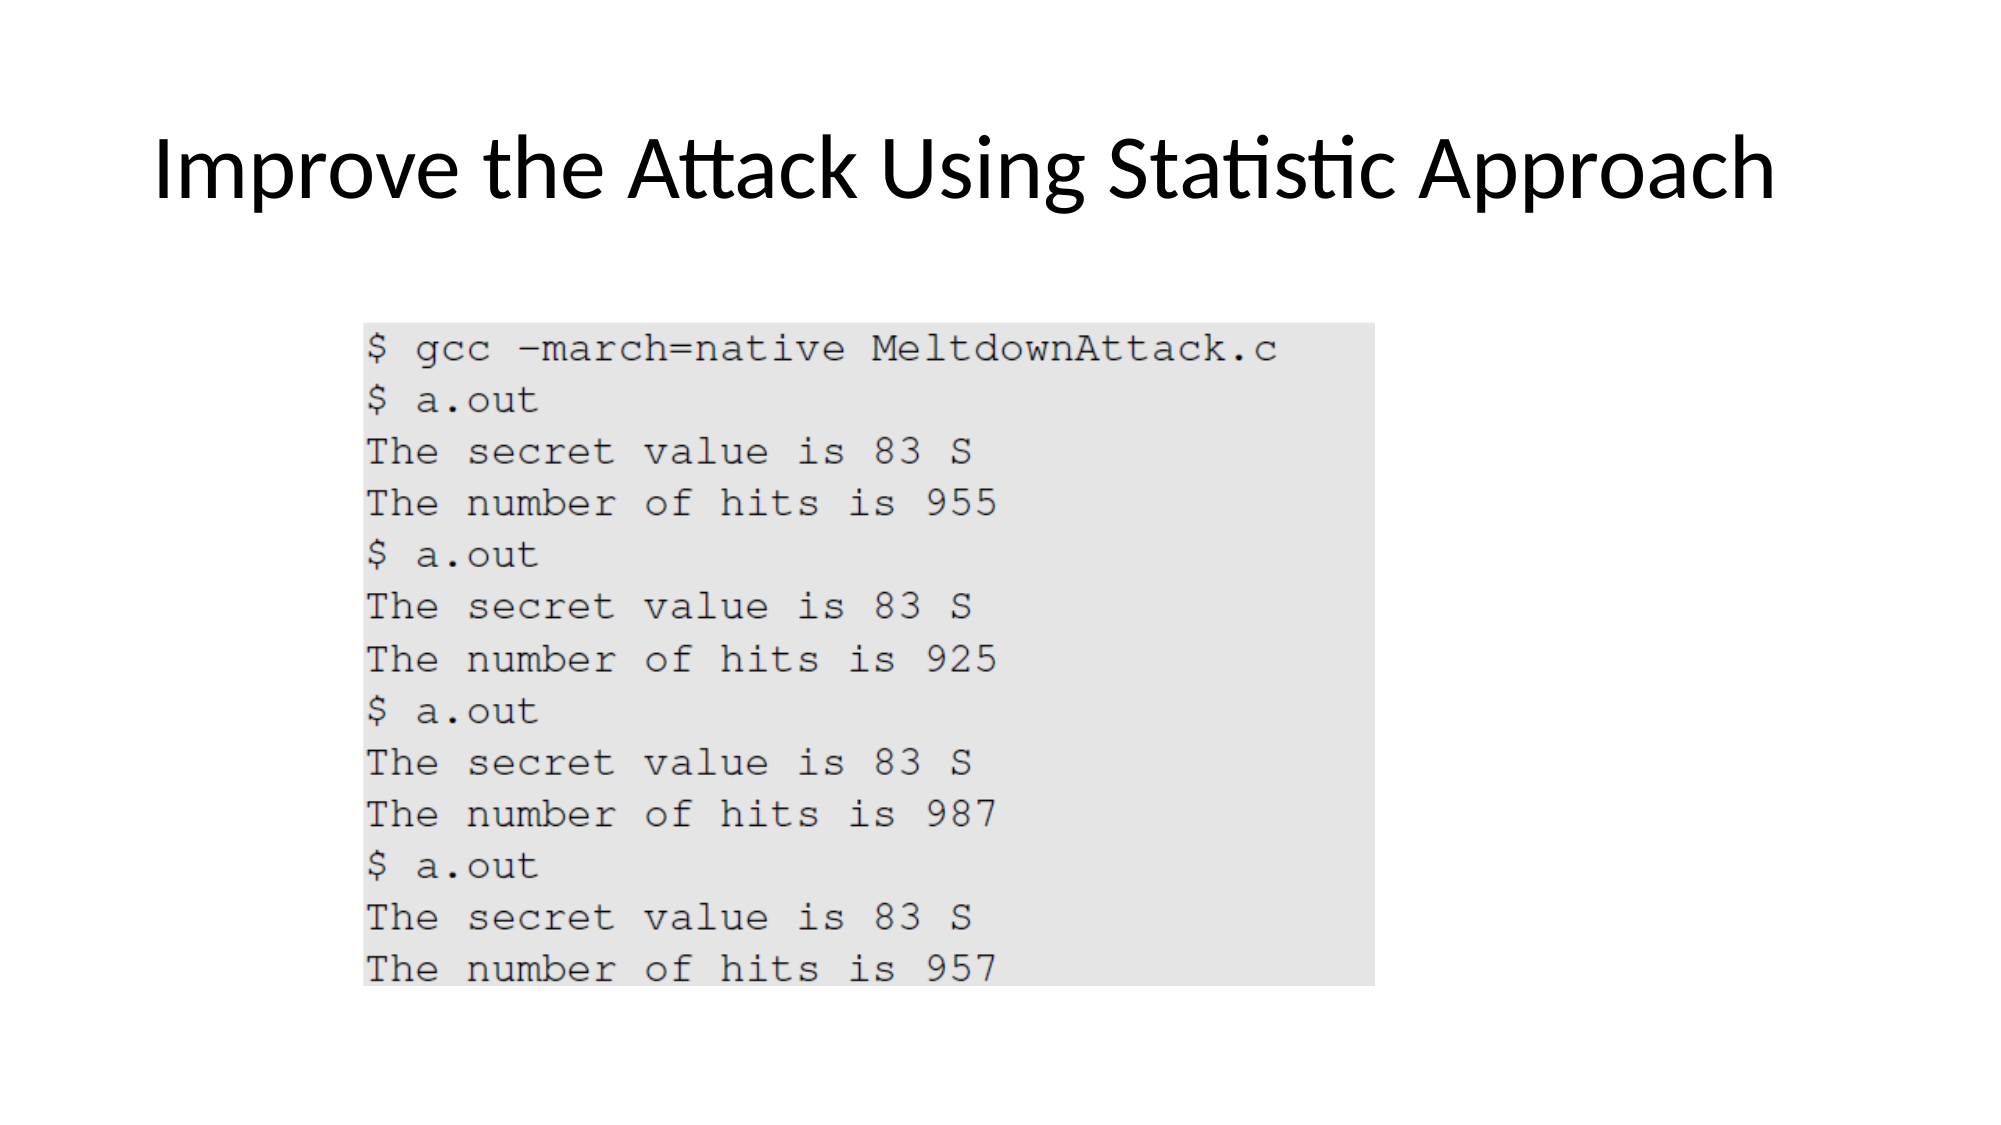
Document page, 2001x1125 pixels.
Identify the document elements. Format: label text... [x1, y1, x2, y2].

title Improve the Attack Using Statistic Approach [137, 59, 1863, 278]
picture [362, 319, 1376, 987]
